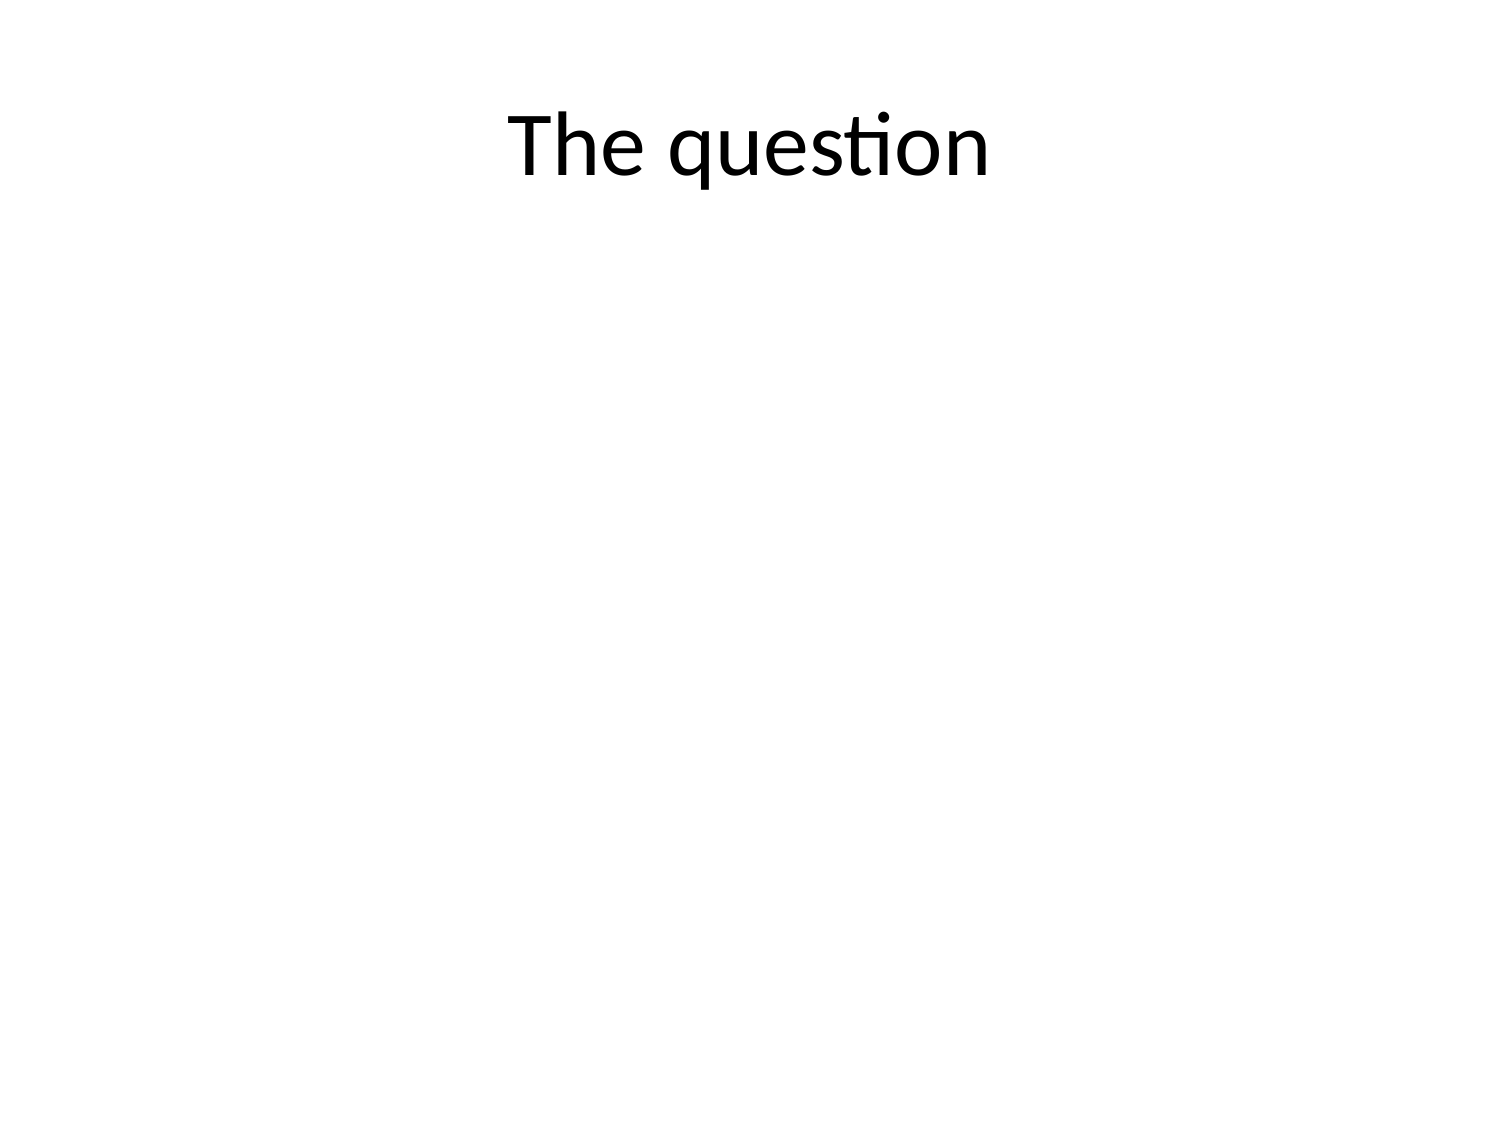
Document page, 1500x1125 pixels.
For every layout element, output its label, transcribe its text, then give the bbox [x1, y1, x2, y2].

title The question [75, 45, 1425, 233]
